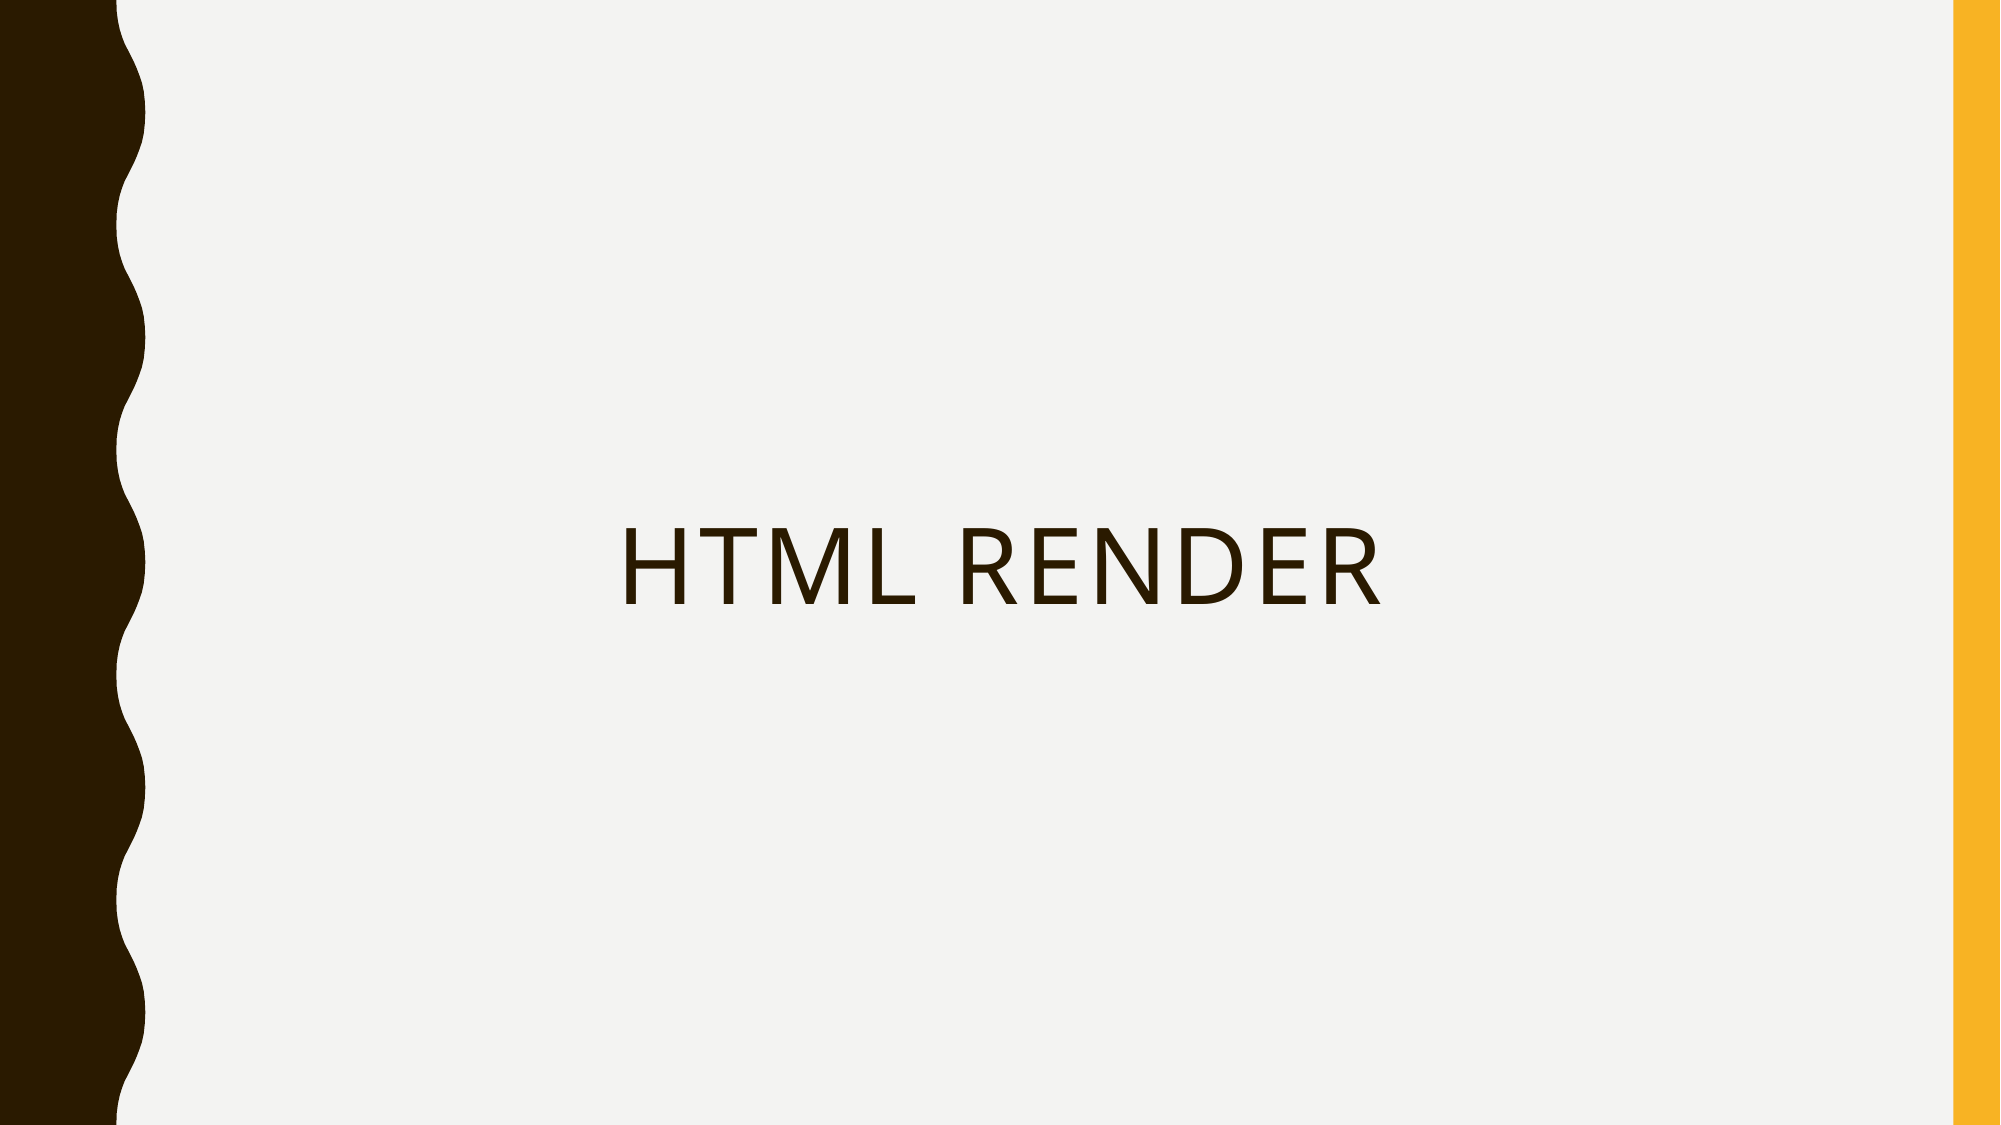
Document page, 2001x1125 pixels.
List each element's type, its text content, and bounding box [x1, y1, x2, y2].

title HTML RENDER [165, 505, 1835, 669]
